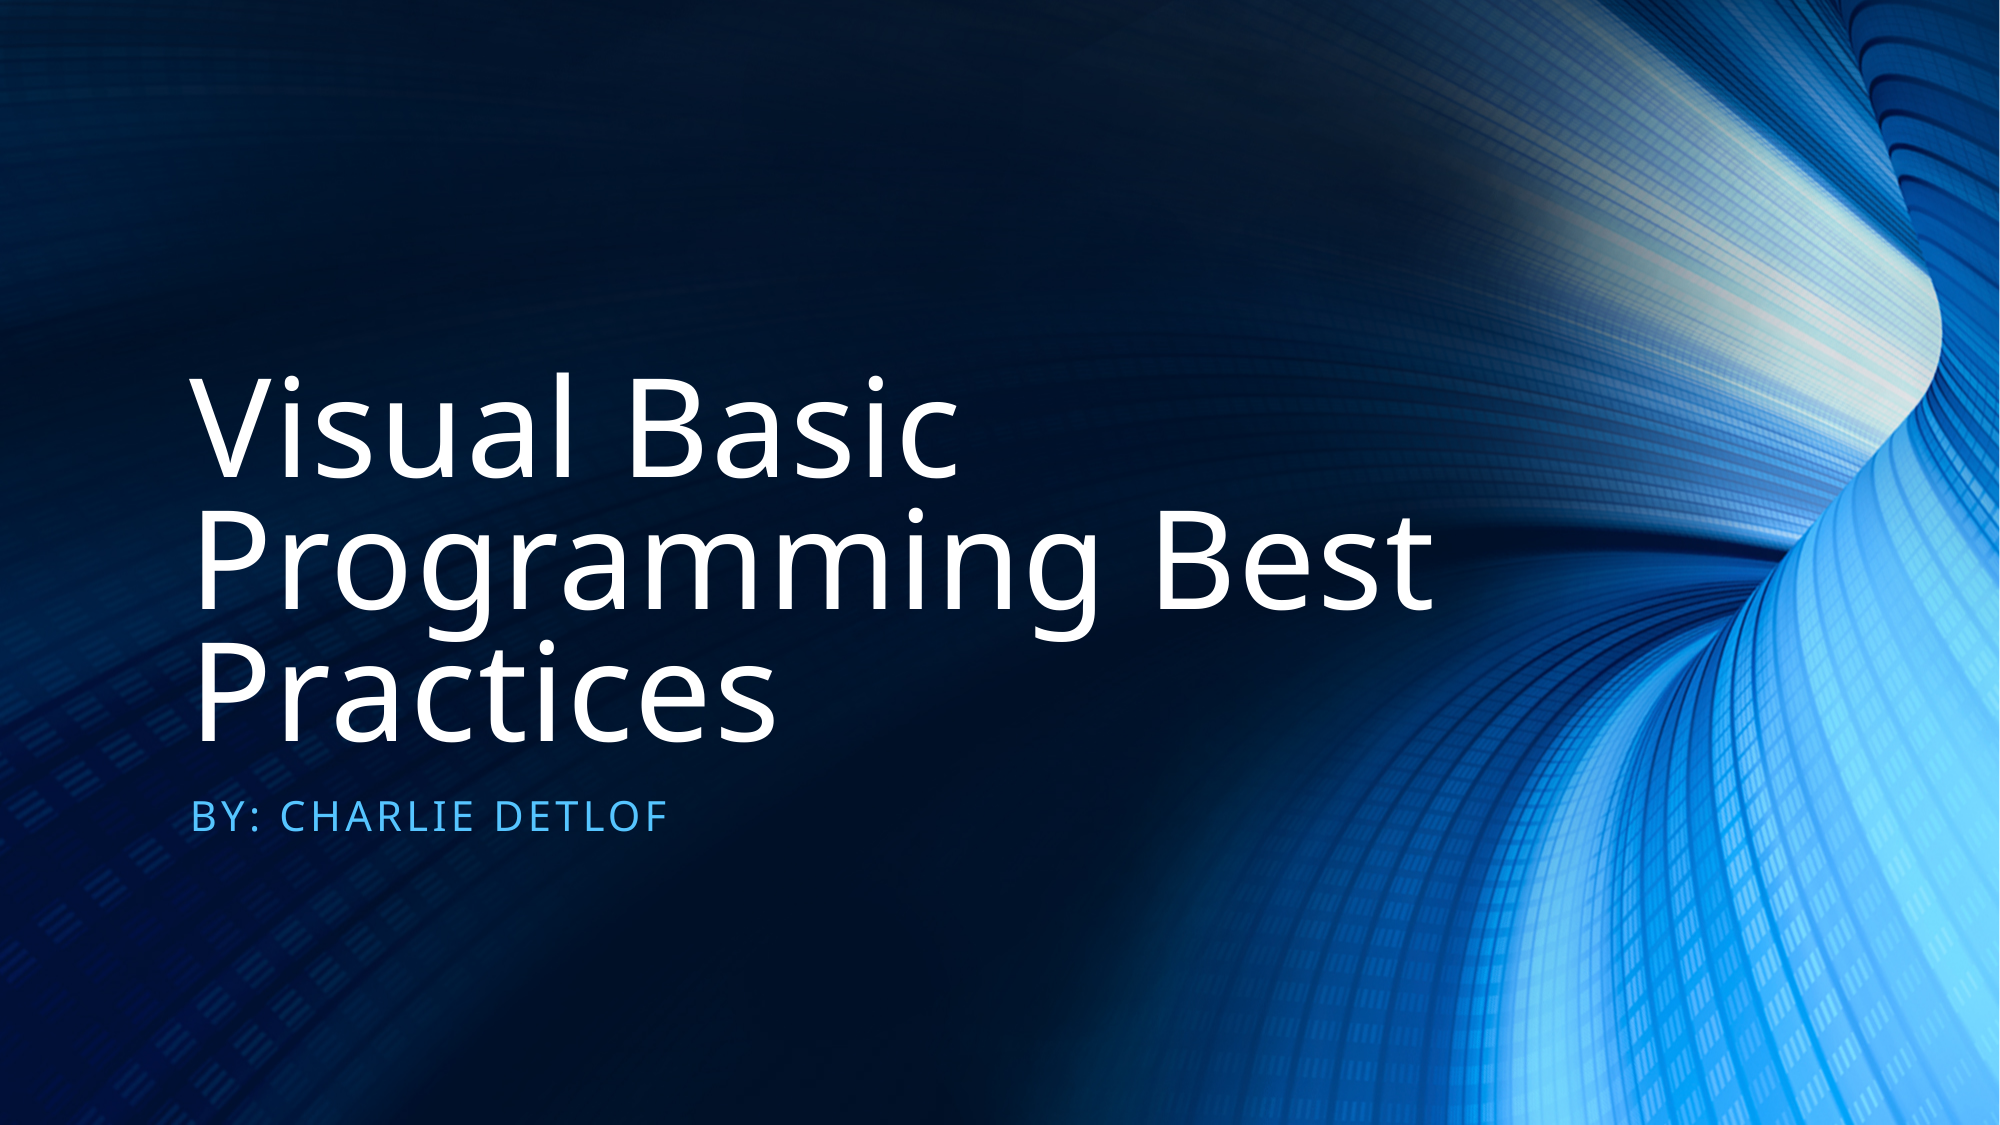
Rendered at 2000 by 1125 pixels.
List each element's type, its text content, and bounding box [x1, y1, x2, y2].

title Visual Basic Programming Best Practices [174, 299, 1525, 775]
subtitle By: Charlie detlof [174, 787, 1525, 988]
picture [0, 0, 2000, 1125]
